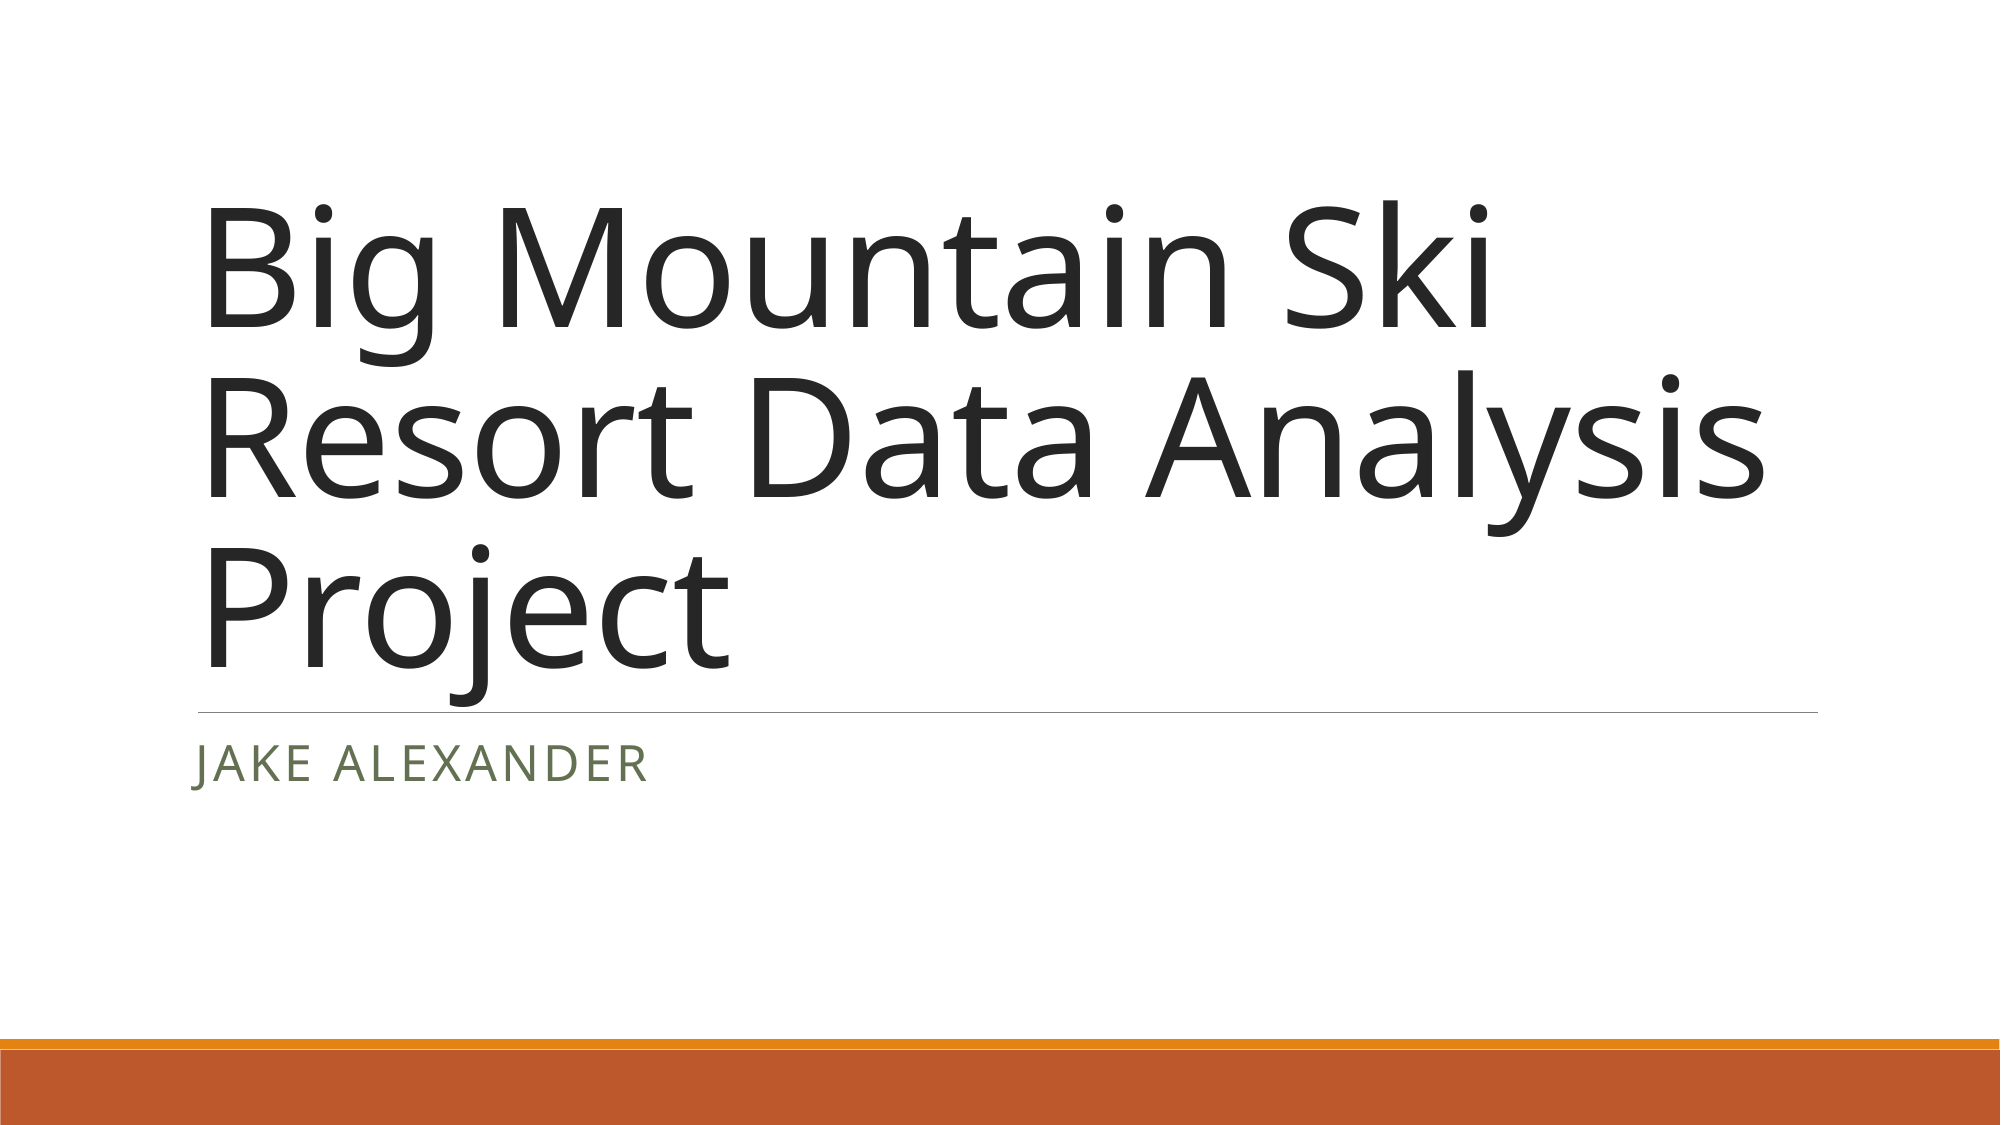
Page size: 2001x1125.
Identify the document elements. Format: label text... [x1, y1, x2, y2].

title Big Mountain Ski Resort Data Analysis Project [180, 124, 1830, 710]
subtitle Jake Alexander [180, 730, 1831, 919]
